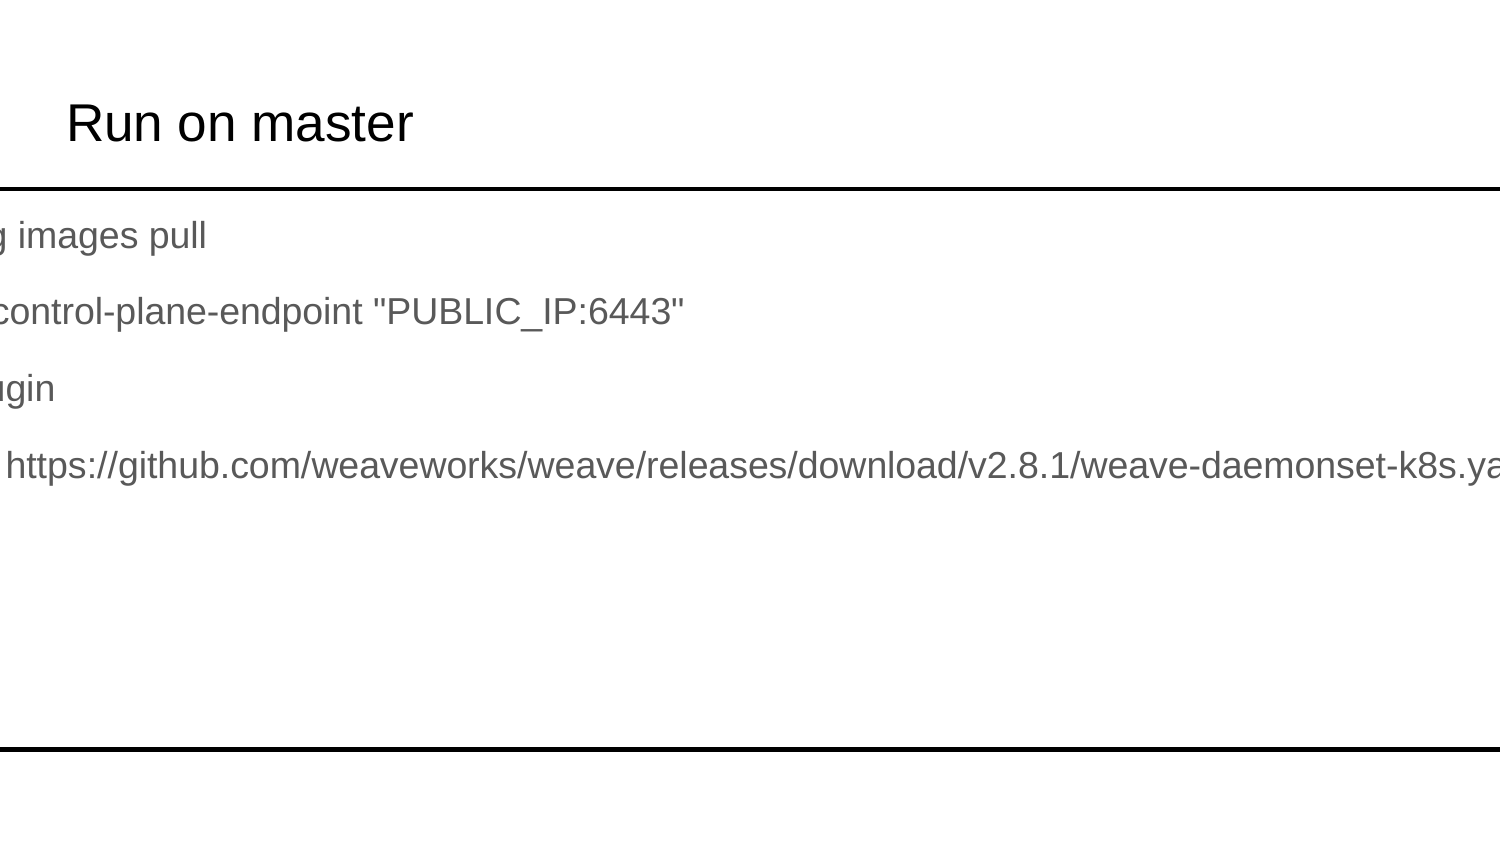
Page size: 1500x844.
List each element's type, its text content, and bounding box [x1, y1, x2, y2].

list kubeadm config images pull kubeadm init --control-plane-endpoint "PUBLIC_IP:6443" // install CNI plugin kubectl apply -f https://github.com/weaveworks/weave/releases/download/v2.8.1/weave-daemonset-k8s.yaml [0, 189, 1500, 750]
title Run on master [51, 72, 1449, 167]
